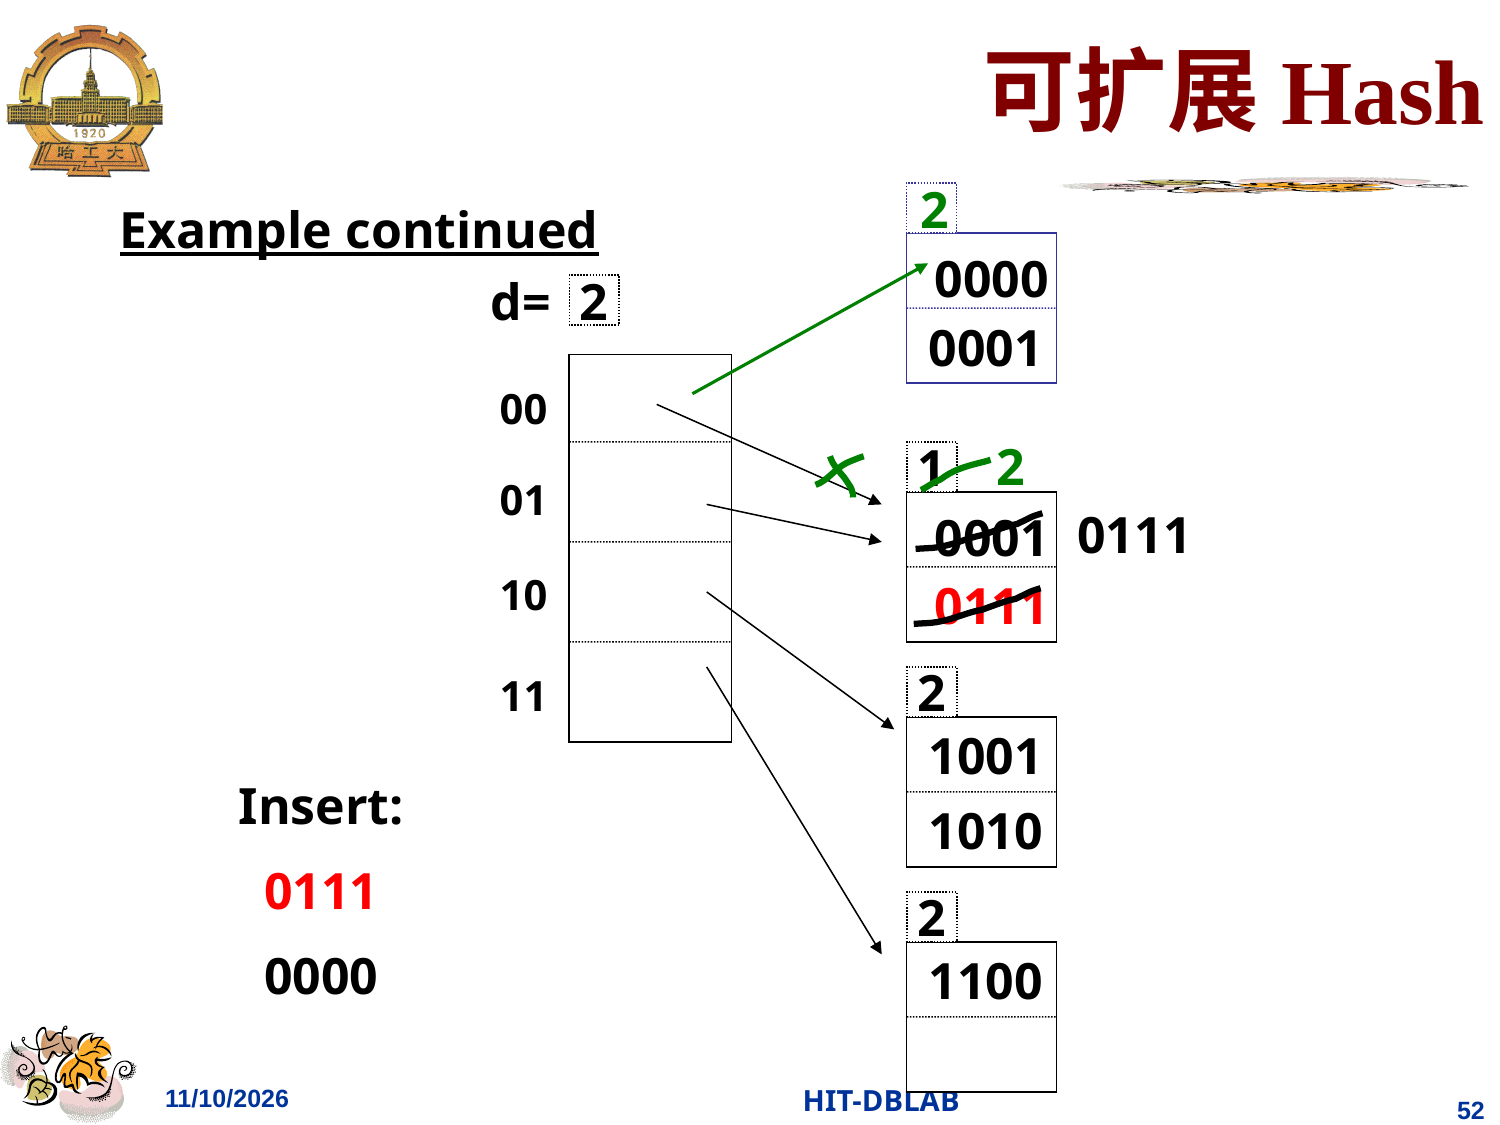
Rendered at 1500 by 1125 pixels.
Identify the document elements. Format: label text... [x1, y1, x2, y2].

text_box 2 [569, 275, 620, 325]
text_box [906, 632, 919, 642]
text_box Example continued [104, 191, 614, 266]
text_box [692, 169, 1043, 504]
text_box 0111 [919, 633, 1064, 643]
footer HIT-DBLAB [524, 1074, 1238, 1125]
text_box d= [475, 266, 566, 338]
text_box Insert: 0111 0000 [223, 767, 419, 1012]
text_box [706, 666, 882, 955]
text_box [906, 666, 1057, 868]
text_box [906, 891, 1057, 1093]
text_box 00 01 10 11 [484, 375, 563, 728]
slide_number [149, 1074, 413, 1125]
text_box [569, 354, 732, 742]
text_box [906, 182, 1214, 625]
text_box [706, 591, 895, 730]
title 可扩展Hash [162, 0, 1500, 176]
slide_number 52 [1437, 1087, 1500, 1125]
text_box [746, 513, 882, 546]
picture [0, 24, 175, 182]
